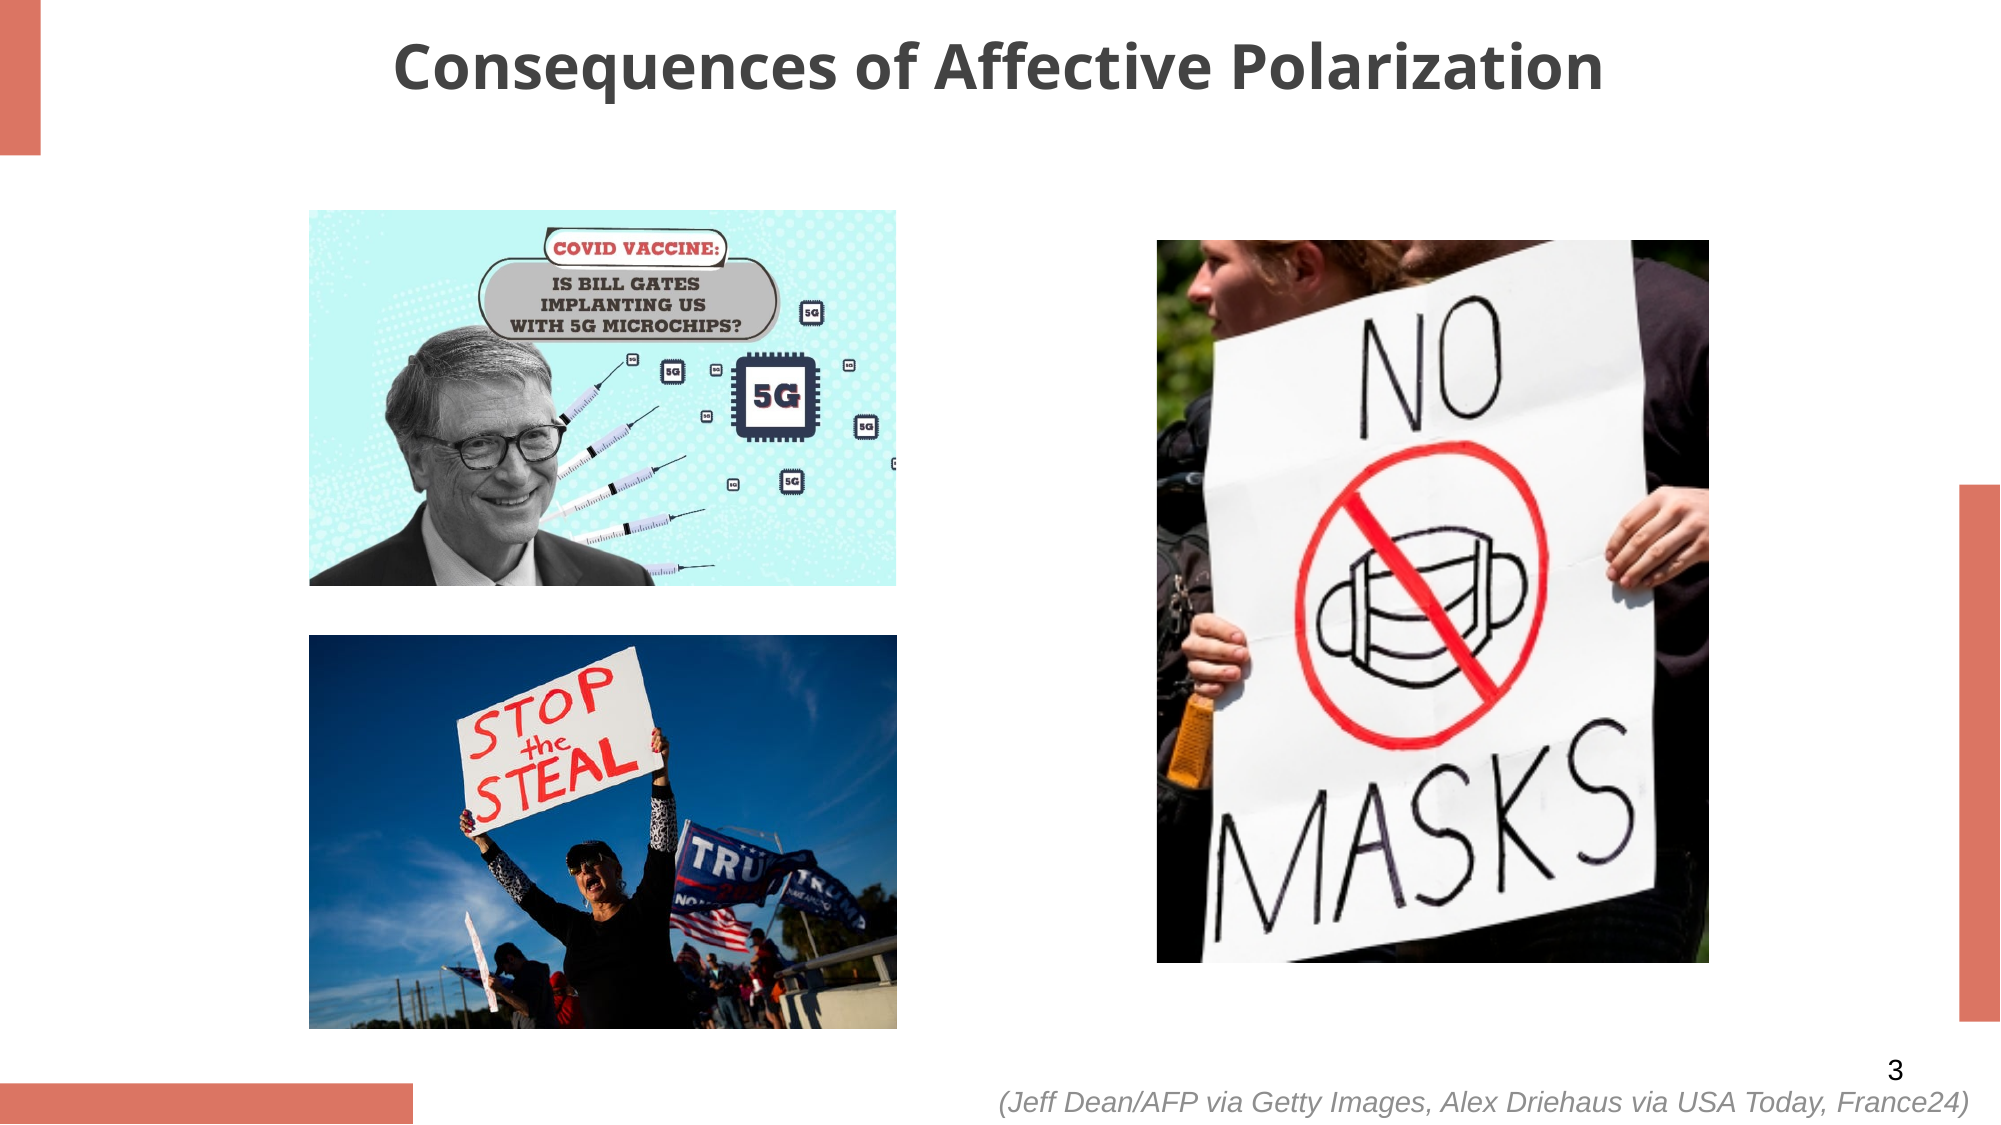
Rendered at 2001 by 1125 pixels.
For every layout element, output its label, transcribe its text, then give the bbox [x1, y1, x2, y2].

picture [308, 635, 897, 1029]
title Consequences of Affective Polarization [0, 2, 2000, 128]
text_box (Jeff Dean/AFP via Getty Images, Alex Driehaus via USA Today, France24) [983, 1075, 1995, 1125]
picture [308, 210, 897, 586]
text_box 3 [1872, 1043, 2000, 1094]
picture [1156, 240, 1710, 963]
